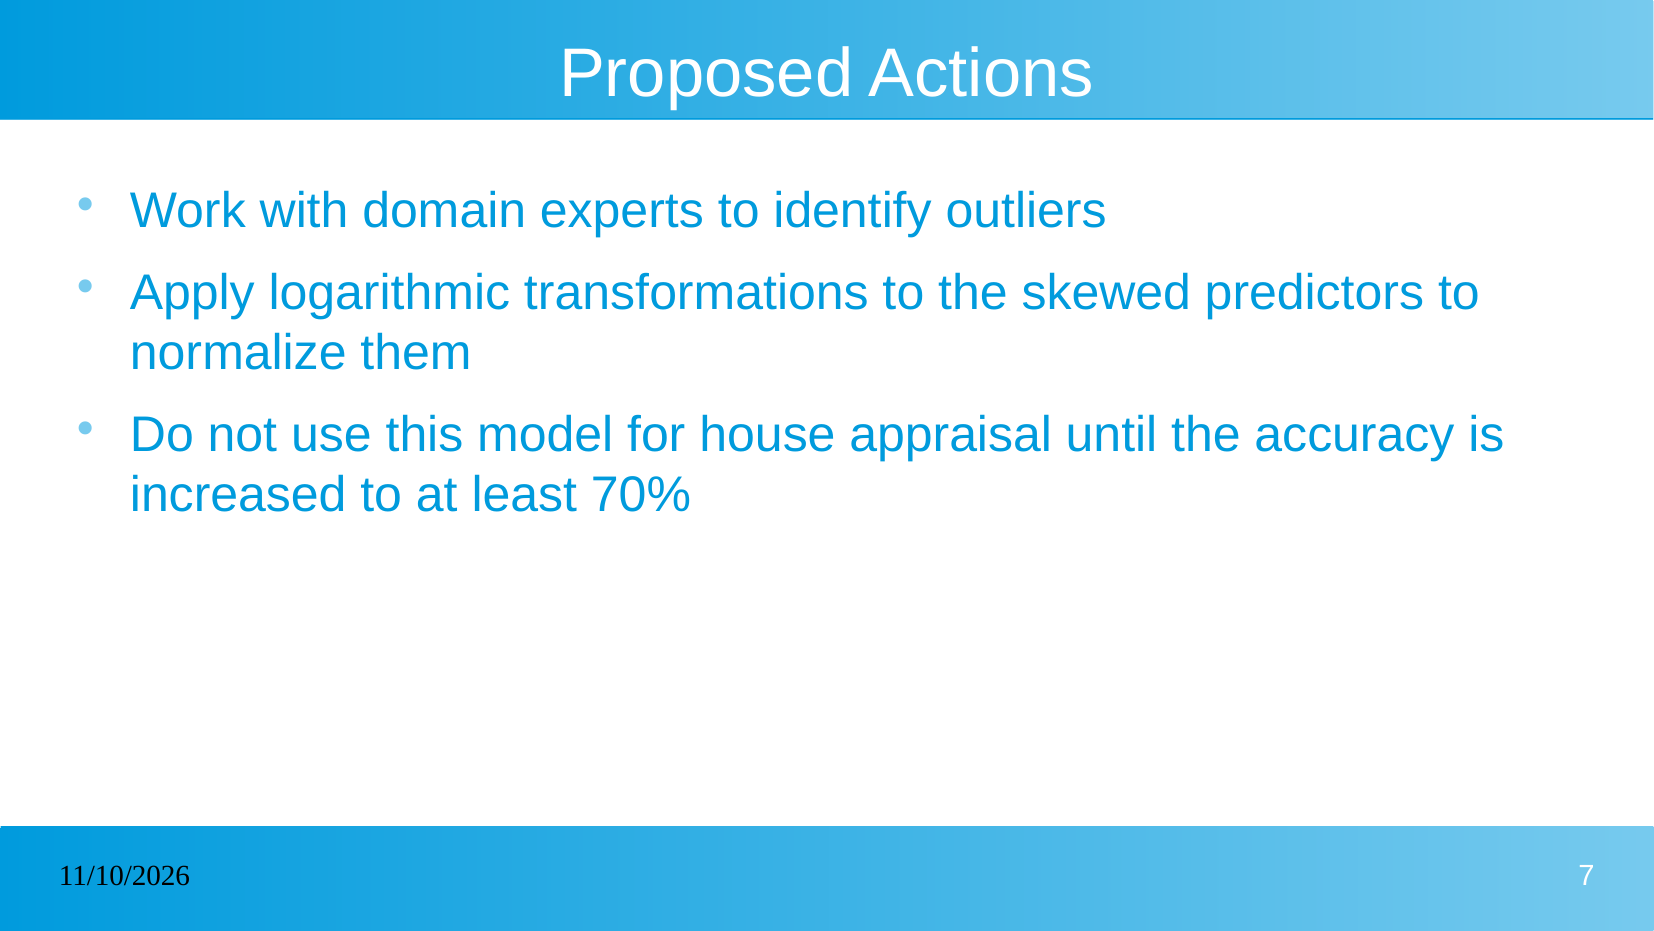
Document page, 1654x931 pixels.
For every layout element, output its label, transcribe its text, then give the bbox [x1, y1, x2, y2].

title Proposed Actions [59, 29, 1595, 108]
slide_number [59, 856, 443, 916]
slide_number 7 [1210, 856, 1595, 916]
list Work with domain experts to identify outliers Apply logarithmic transformations to the skewed predictors to normalize them Do not use this model for house appraisal until the accuracy is increased to at least 70% [59, 177, 1595, 768]
